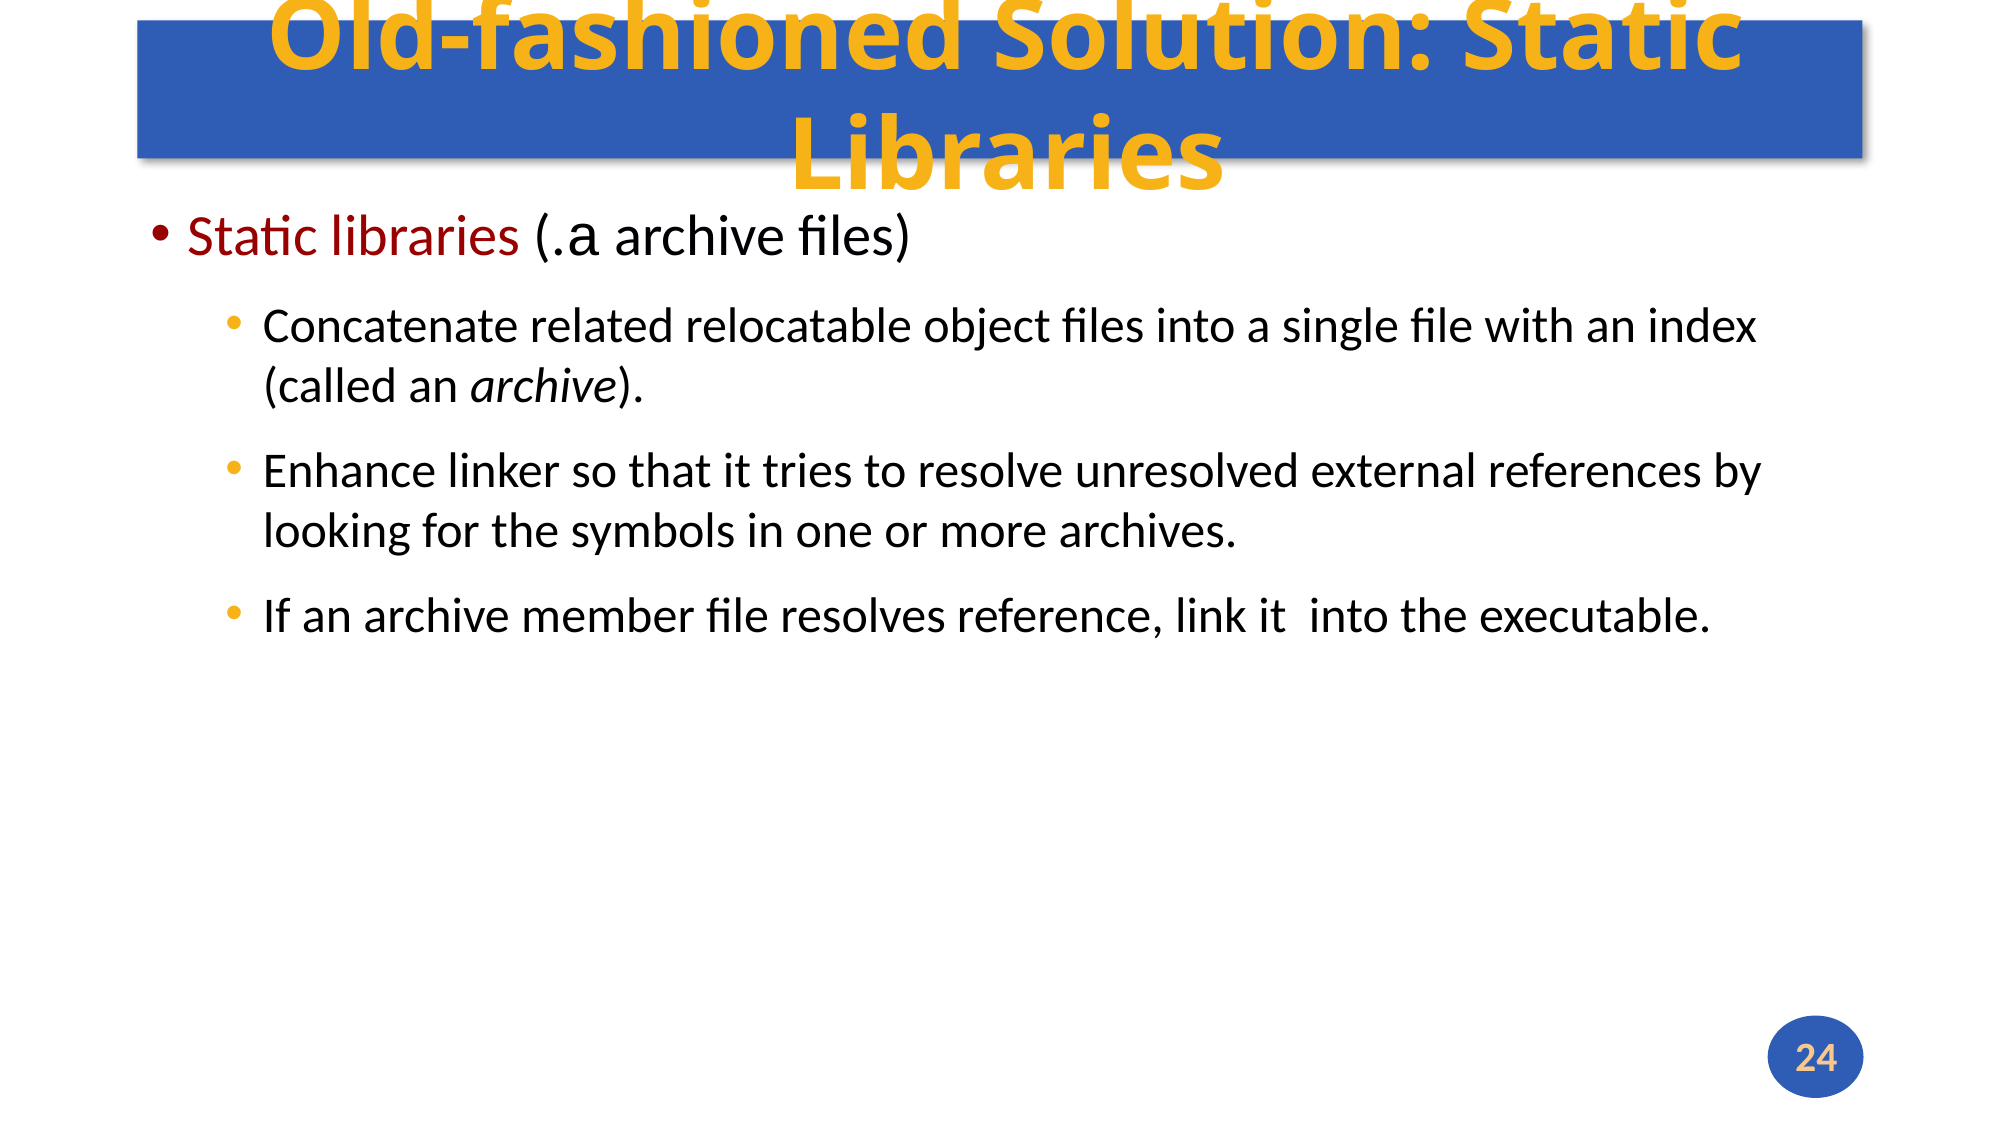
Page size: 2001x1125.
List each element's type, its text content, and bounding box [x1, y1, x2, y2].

slide_number 24 [1767, 1015, 1866, 1095]
title Old-fashioned Solution: Static Libraries [139, 25, 1863, 155]
list Static libraries (.a archive files) Concatenate related relocatable object files into a single file with an index (called an archive). Enhance linker so that it tries to resolve unresolved external references by looking for the symbols in one or more archives. If an archive member file resolves reference, link it into the executable. [135, 189, 1865, 1020]
